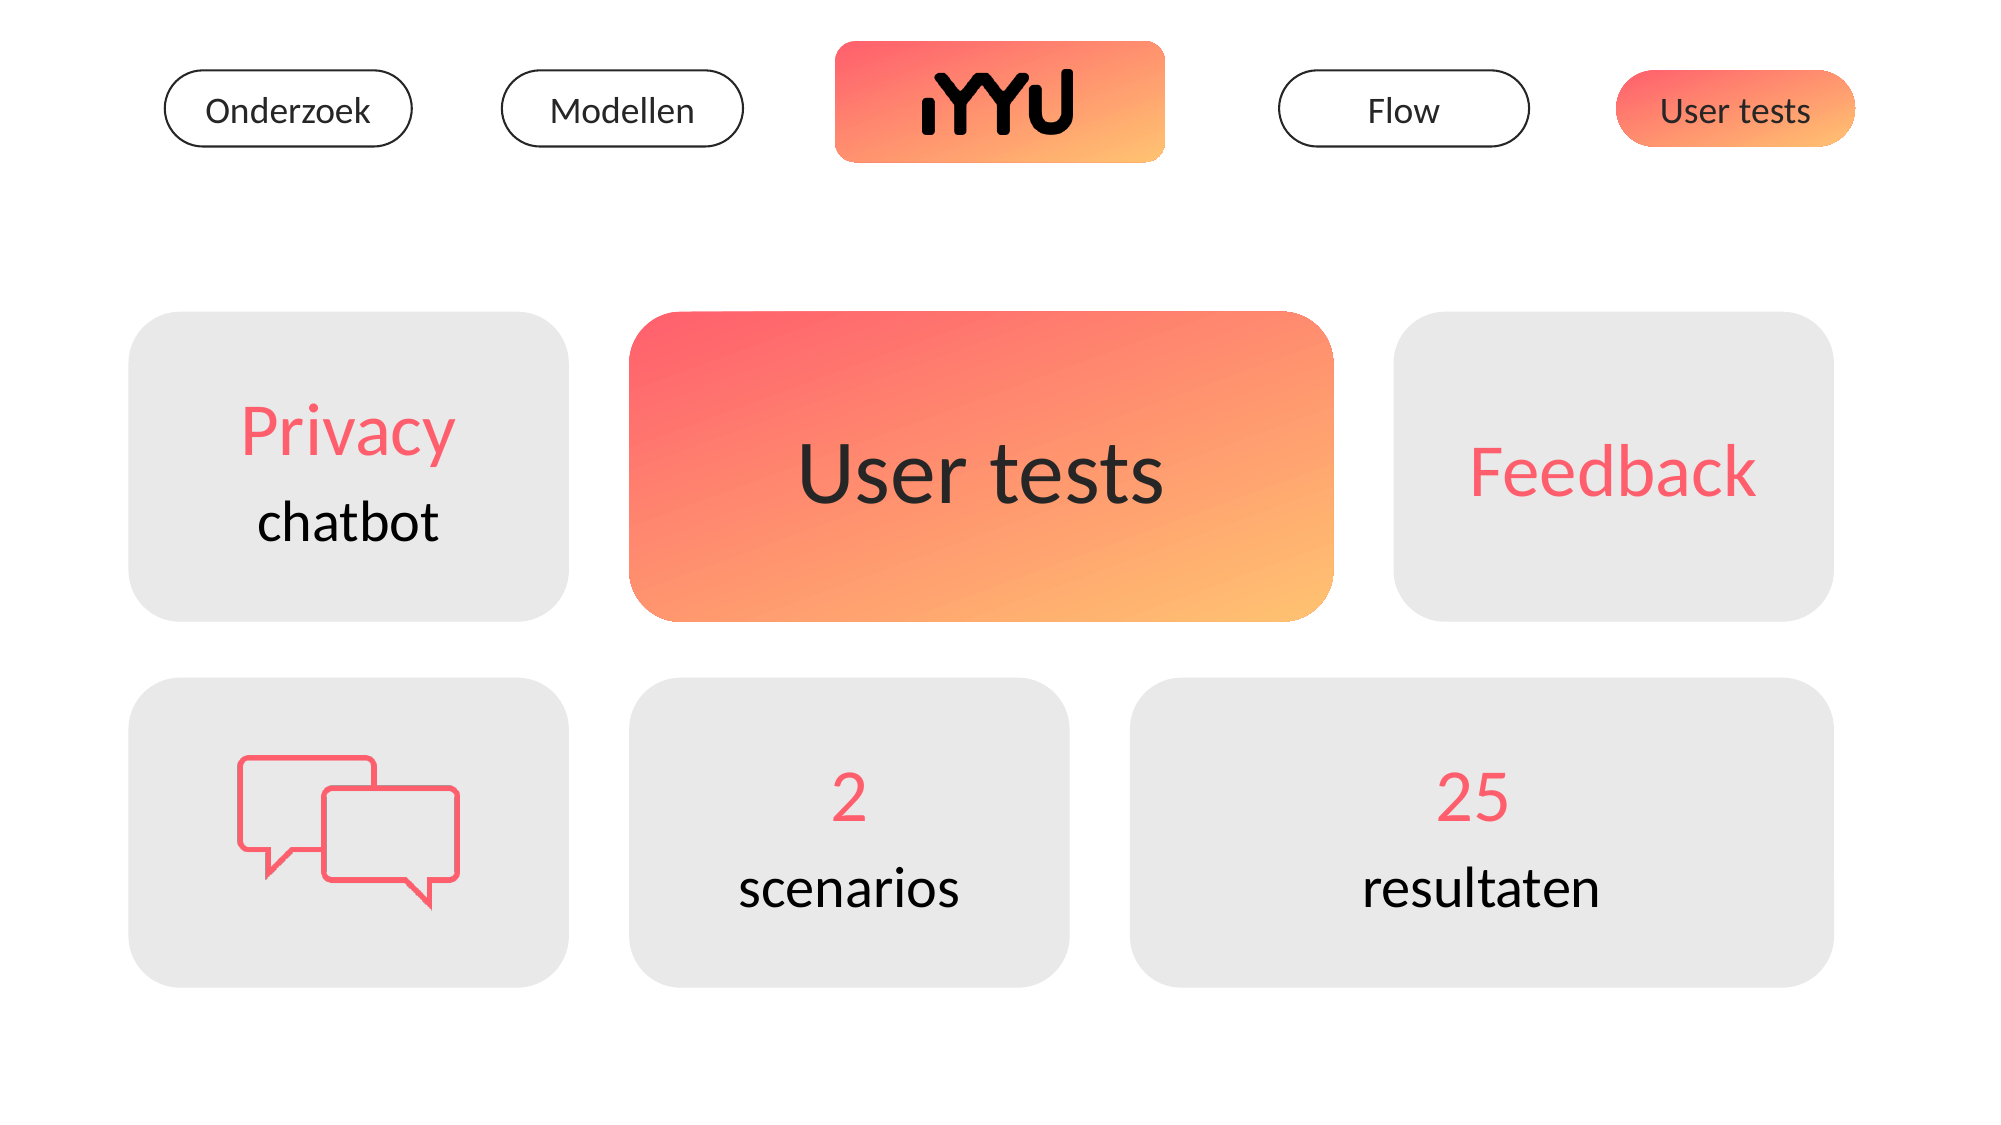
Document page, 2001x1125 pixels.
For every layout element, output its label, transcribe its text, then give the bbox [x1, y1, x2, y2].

text_box Feedback [1392, 310, 1835, 623]
picture [903, 69, 1078, 141]
text_box Privacy chatbot [127, 310, 570, 623]
text_box 25 resultaten [1128, 676, 1836, 989]
text_box User tests [1615, 69, 1857, 148]
text_box Flow [1278, 69, 1531, 148]
text_box Modellen [500, 69, 745, 148]
text_box Onderzoek [163, 69, 413, 148]
text_box 2 scenarios [628, 676, 1071, 989]
text_box [834, 40, 1166, 164]
text_box [127, 676, 570, 989]
text_box User tests [628, 310, 1335, 623]
picture [215, 699, 482, 966]
